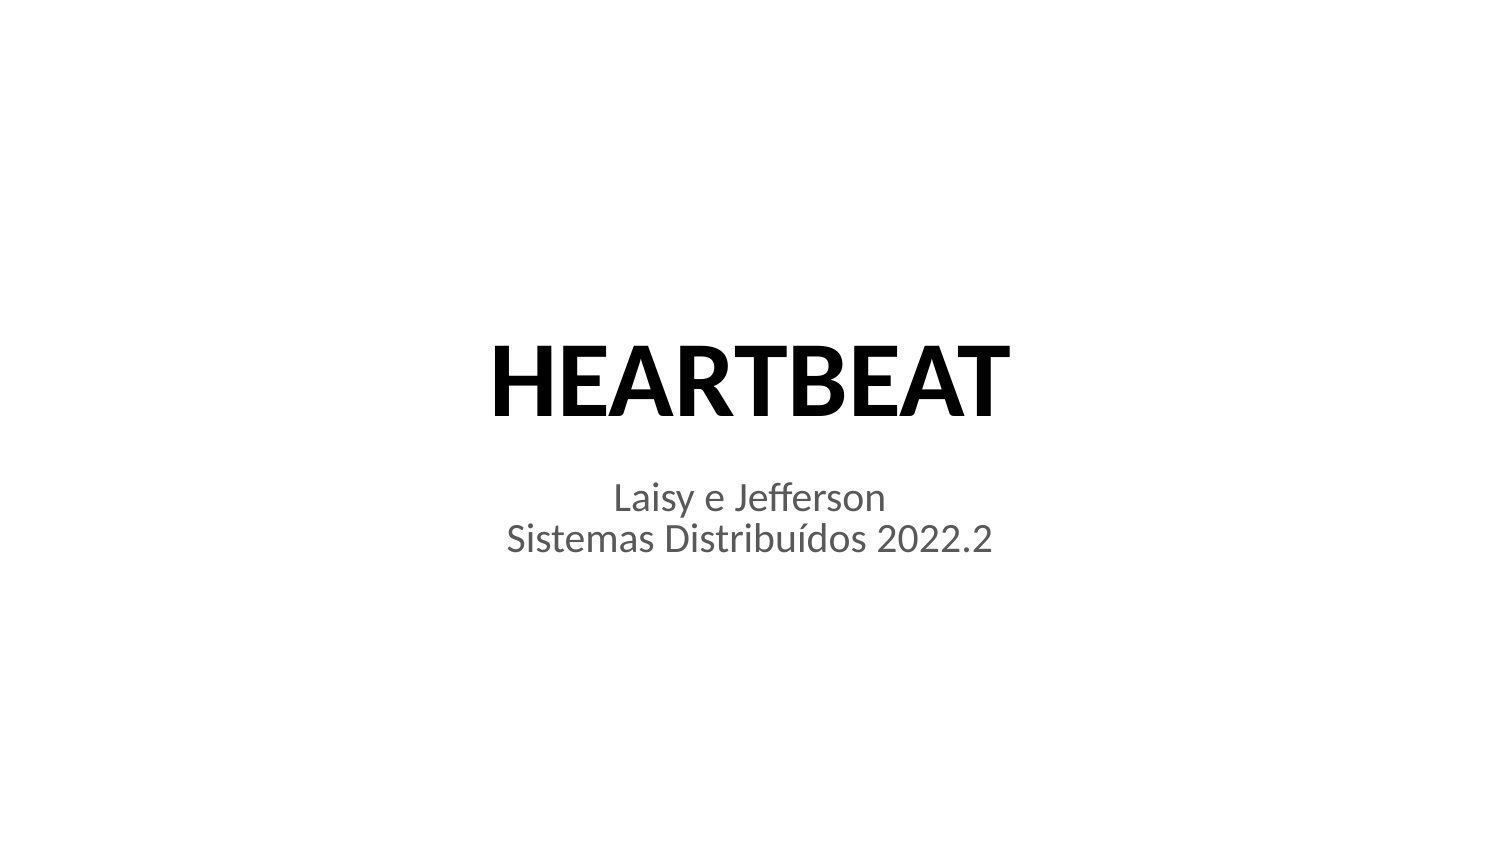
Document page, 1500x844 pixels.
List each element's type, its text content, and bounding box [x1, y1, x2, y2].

title HEARTBEAT [51, 122, 1449, 459]
subtitle Laisy e Jefferson Sistemas Distribuídos 2022.2 [51, 464, 1449, 595]
